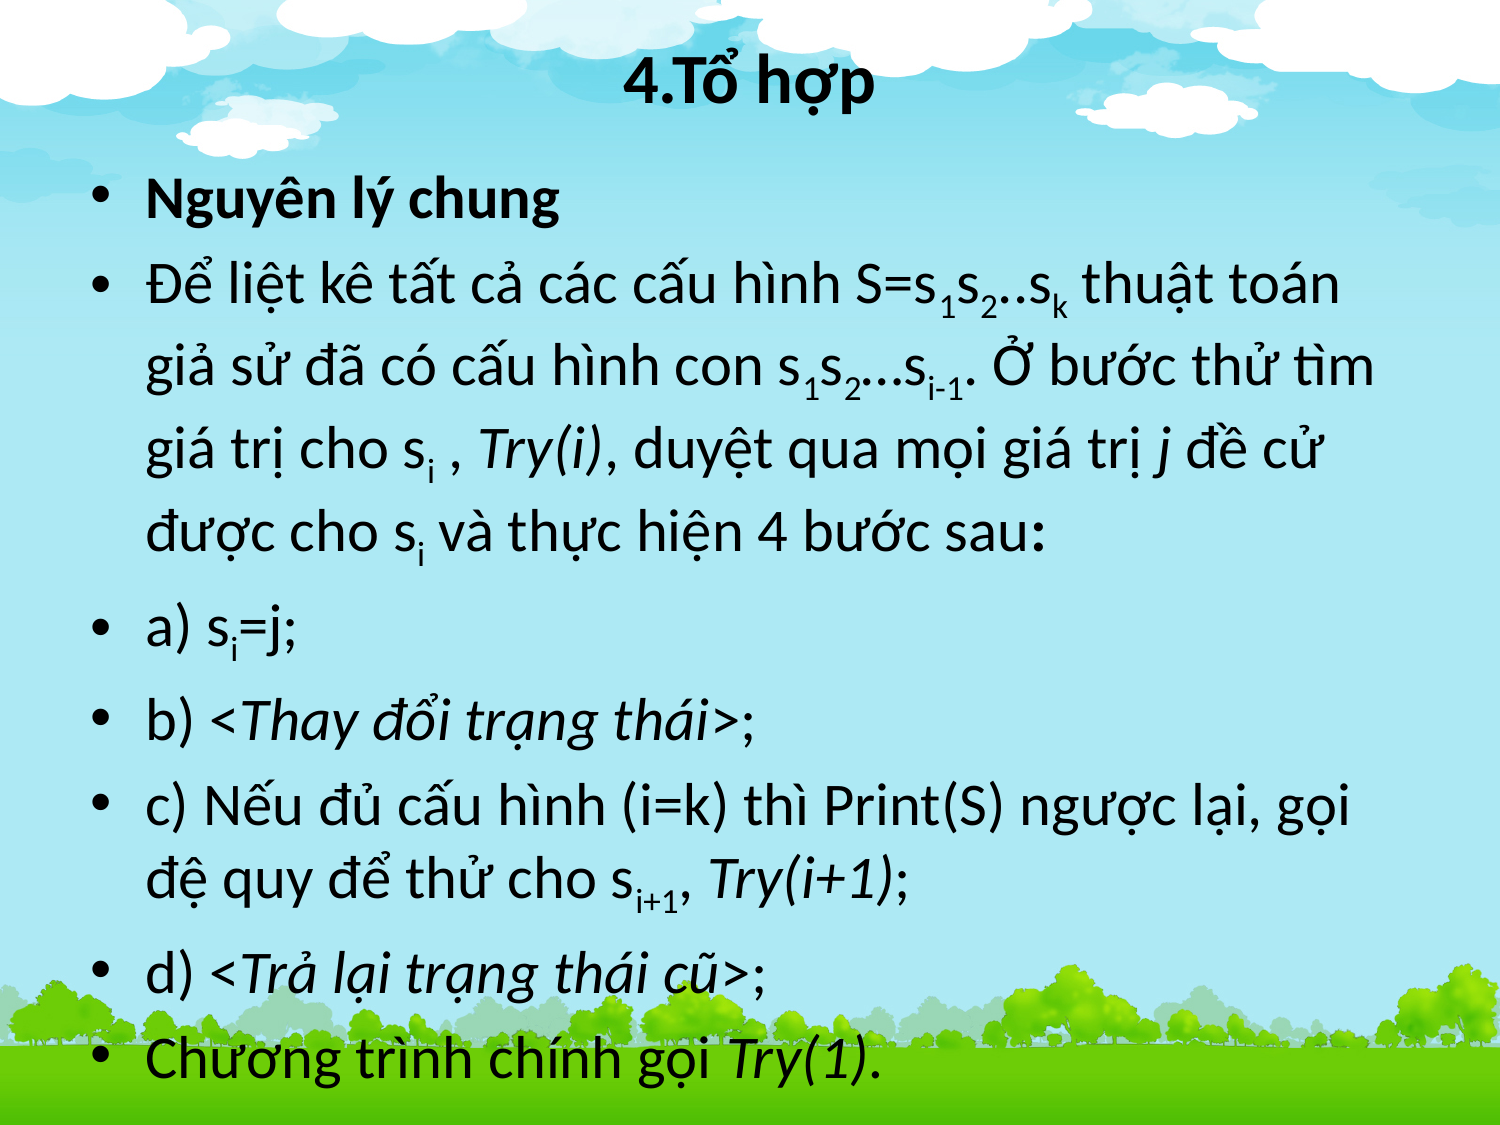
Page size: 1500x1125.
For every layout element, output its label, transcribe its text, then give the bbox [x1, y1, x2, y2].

list Nguyên lý chung Để liệt kê tất cả các cấu hình S=s1s2..sk thuật toán giả sử đã có cấu hình con s1s2…si-1. Ở bước thử tìm giá trị cho si , Try(i), duyệt qua mọi giá trị j đề cử được cho si và thực hiện 4 bước sau: a) si=j; b) <Thay đổi trạng thái>; c) Nếu đủ cấu hình (i=k) thì Print(S) ngược lại, gọi đệ quy để thử cho si+1, Try(i+1); d) <Trả lại trạng thái cũ>; Chương trình chính gọi Try(1). [75, 149, 1425, 1100]
title 4.Tổ hợp [75, 24, 1425, 125]
picture [0, 0, 1500, 1125]
